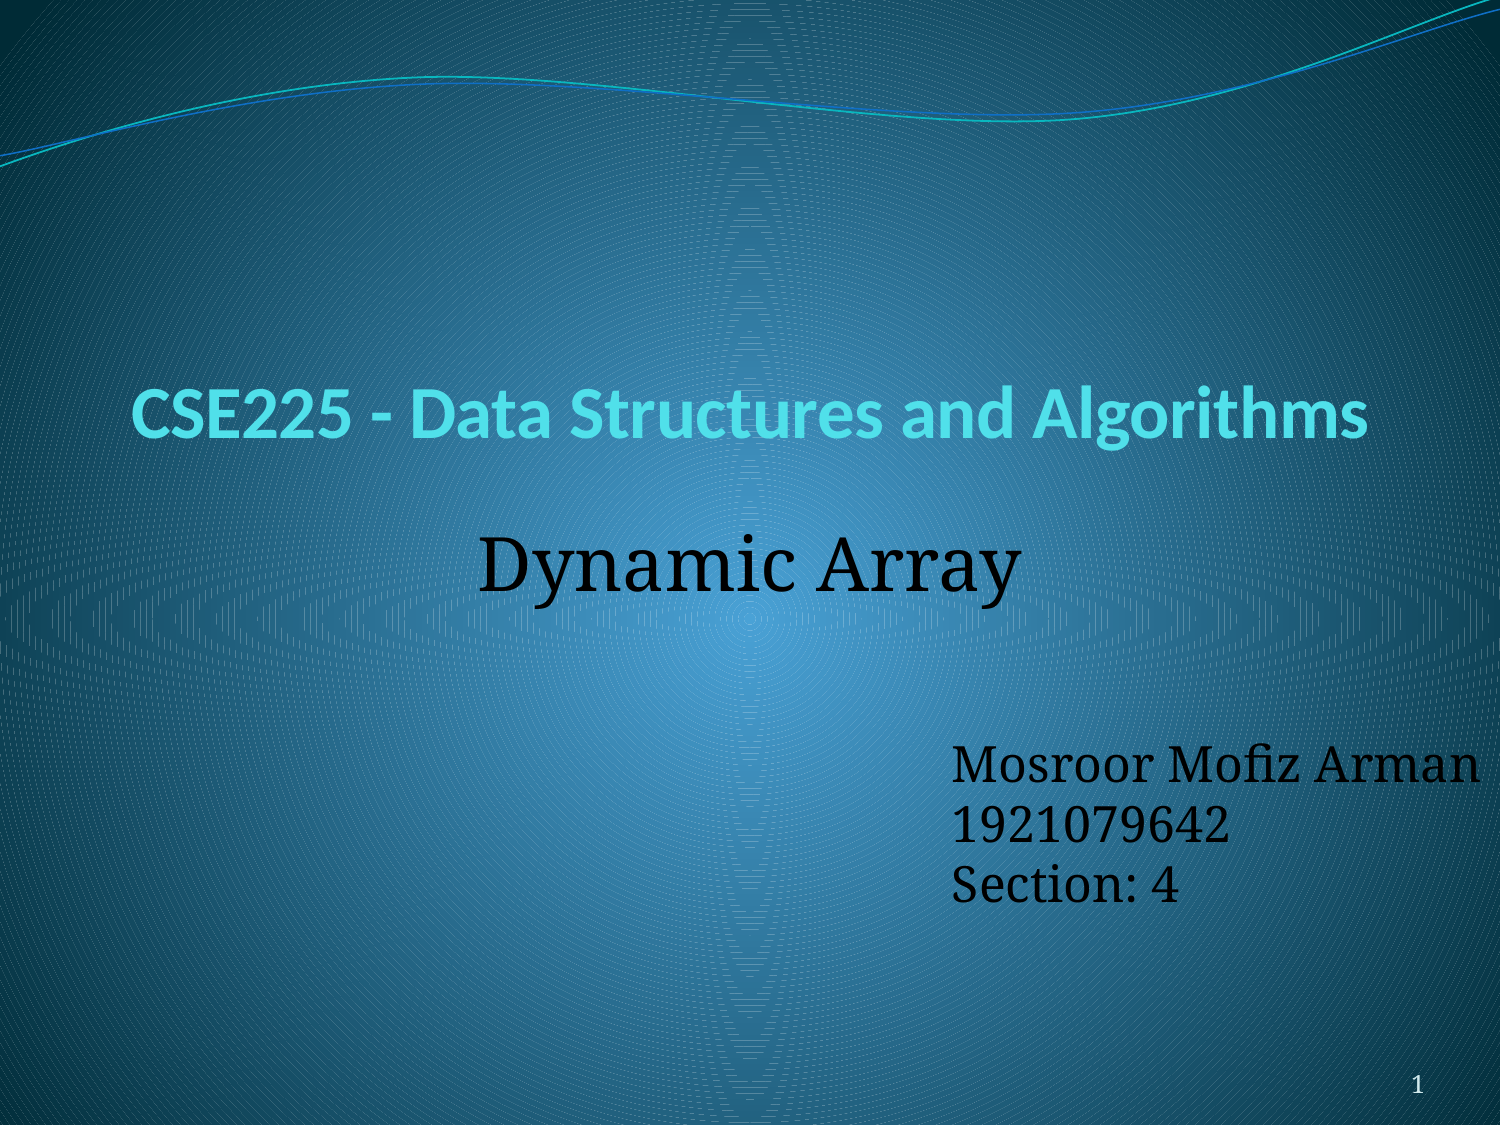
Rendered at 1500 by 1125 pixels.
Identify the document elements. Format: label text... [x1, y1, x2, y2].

text_box Mosroor Mofiz Arman 1921079642 Section: 4 [937, 724, 1497, 980]
title CSE225 - Data Structures and Algorithms [98, 265, 1401, 454]
slide_number 1 [1299, 980, 1425, 1103]
text_box Dynamic Array [462, 509, 1037, 615]
slide_number 1 [1299, 450, 1425, 724]
